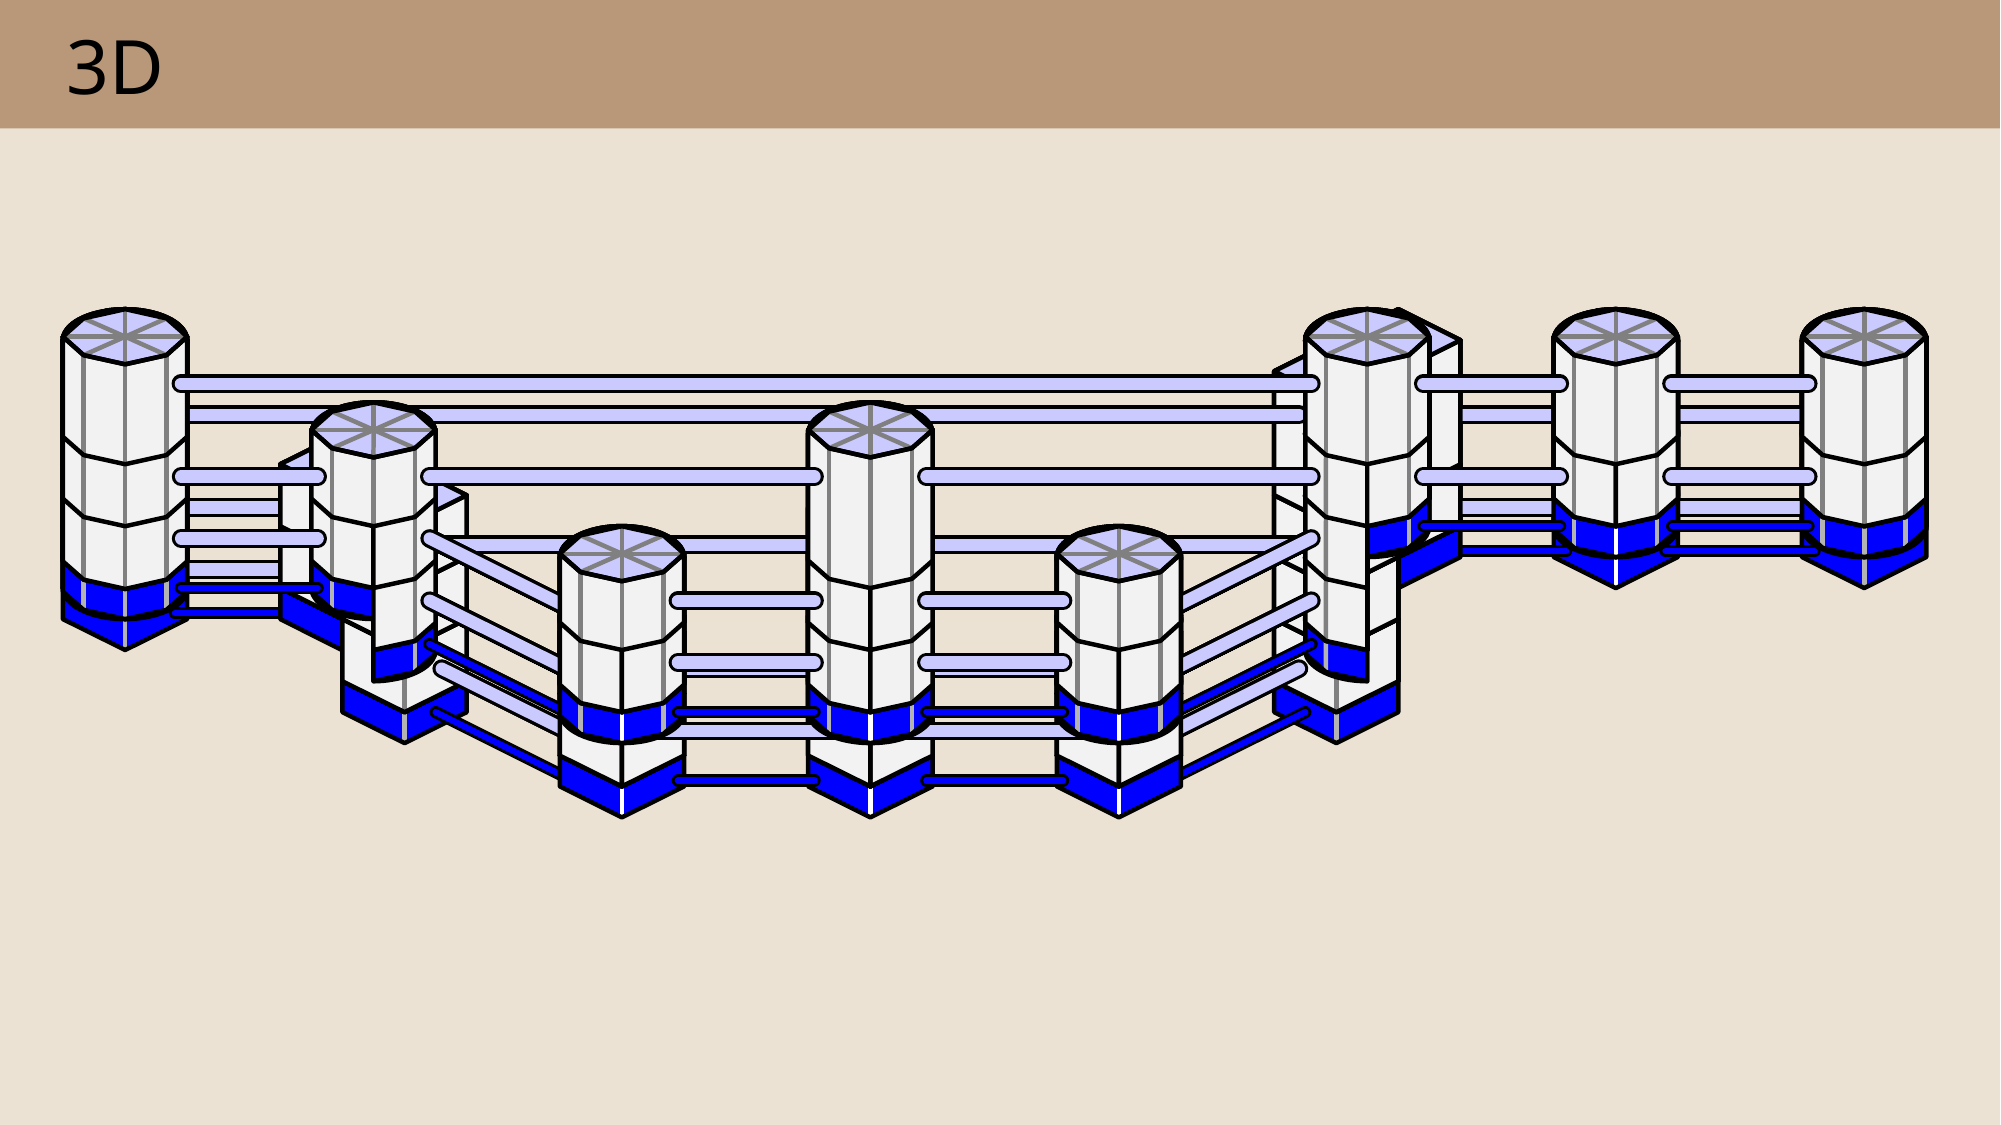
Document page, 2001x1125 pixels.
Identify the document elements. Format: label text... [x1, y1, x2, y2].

title 3D [0, 0, 2000, 129]
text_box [0, 277, 2000, 848]
